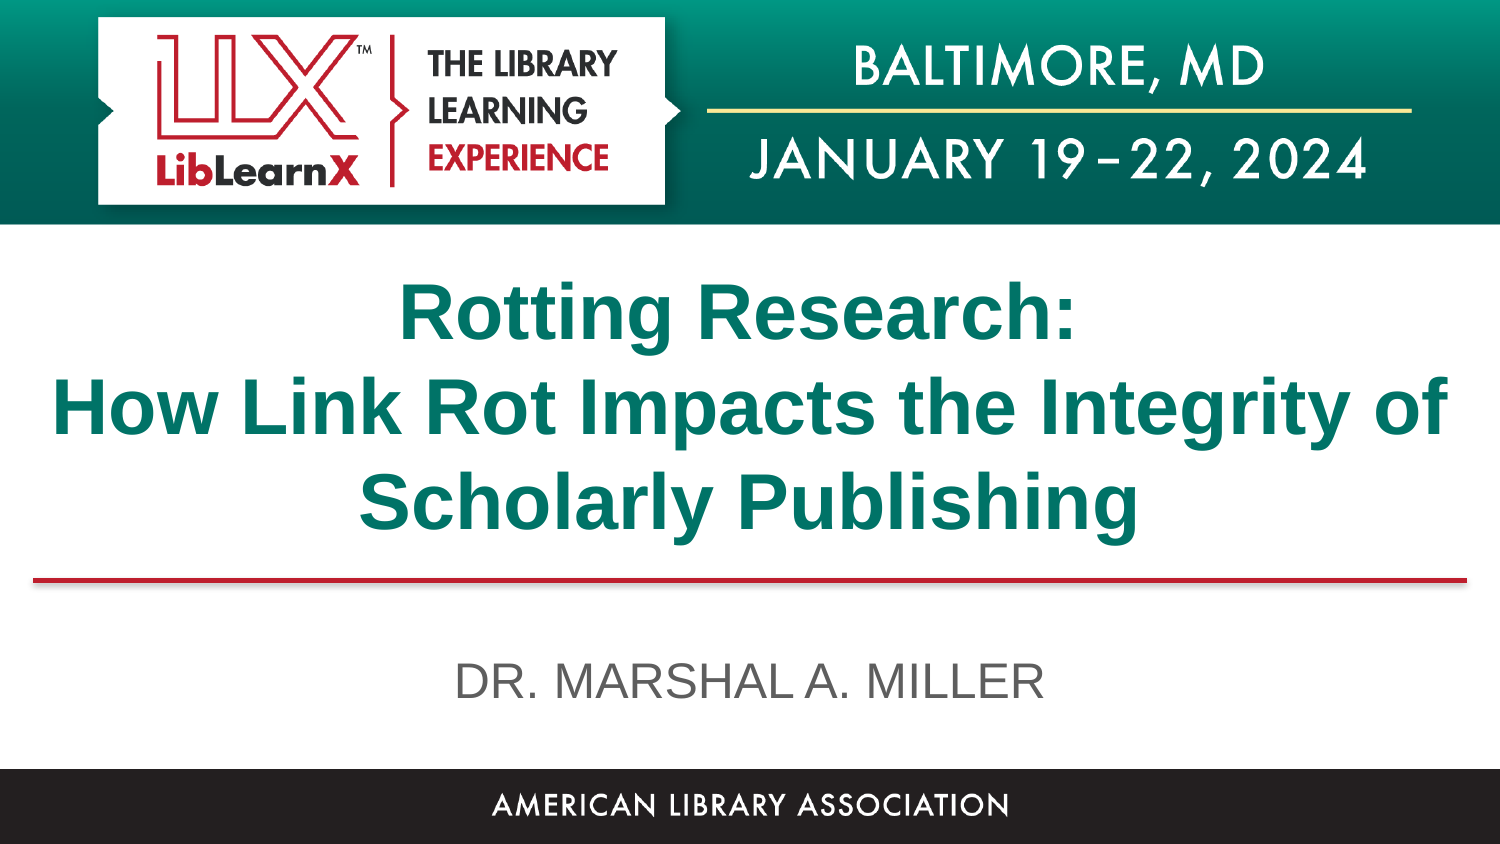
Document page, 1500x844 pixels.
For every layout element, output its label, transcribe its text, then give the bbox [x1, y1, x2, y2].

title Rotting Research: How Link Rot Impacts the Integrity of Scholarly Publishing [33, 252, 1467, 555]
picture [0, 0, 1500, 844]
subtitle Dr. Marshal A. Miller [33, 609, 1467, 748]
